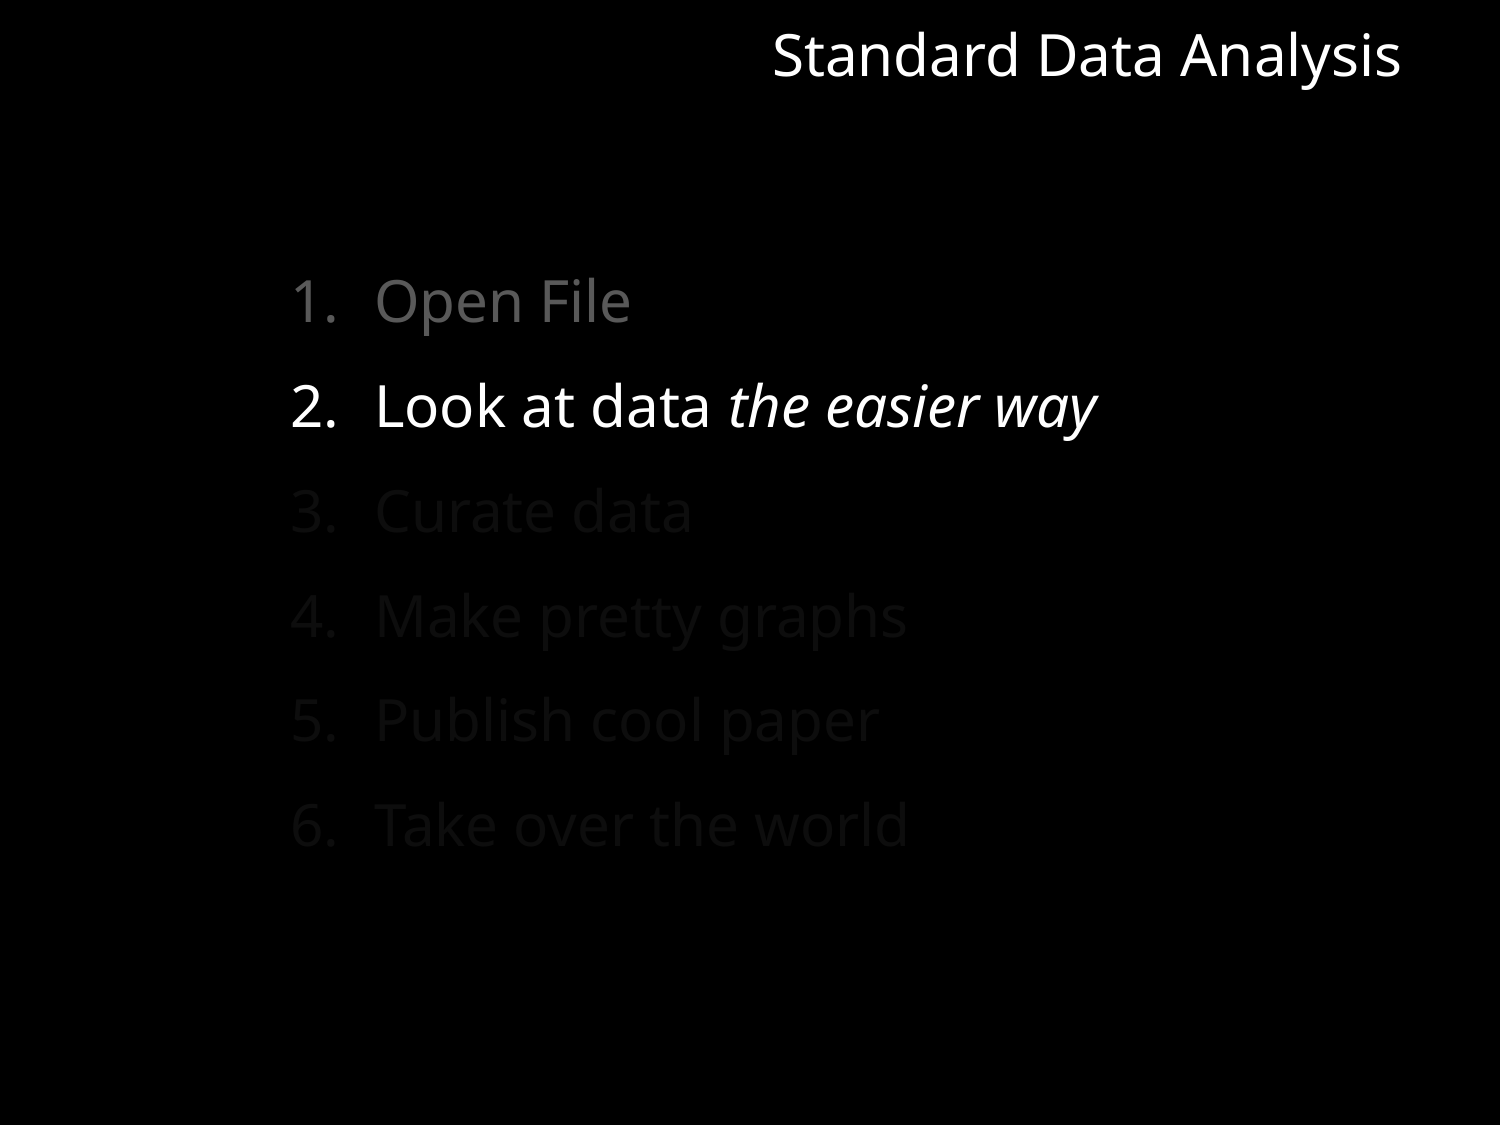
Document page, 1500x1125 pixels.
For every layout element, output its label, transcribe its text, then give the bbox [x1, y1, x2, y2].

text_box Standard Data Analysis [757, 10, 1418, 95]
text_box Open File Look at data the easier way Curate data Make pretty graphs Publish cool paper Take over the world [275, 221, 1113, 866]
